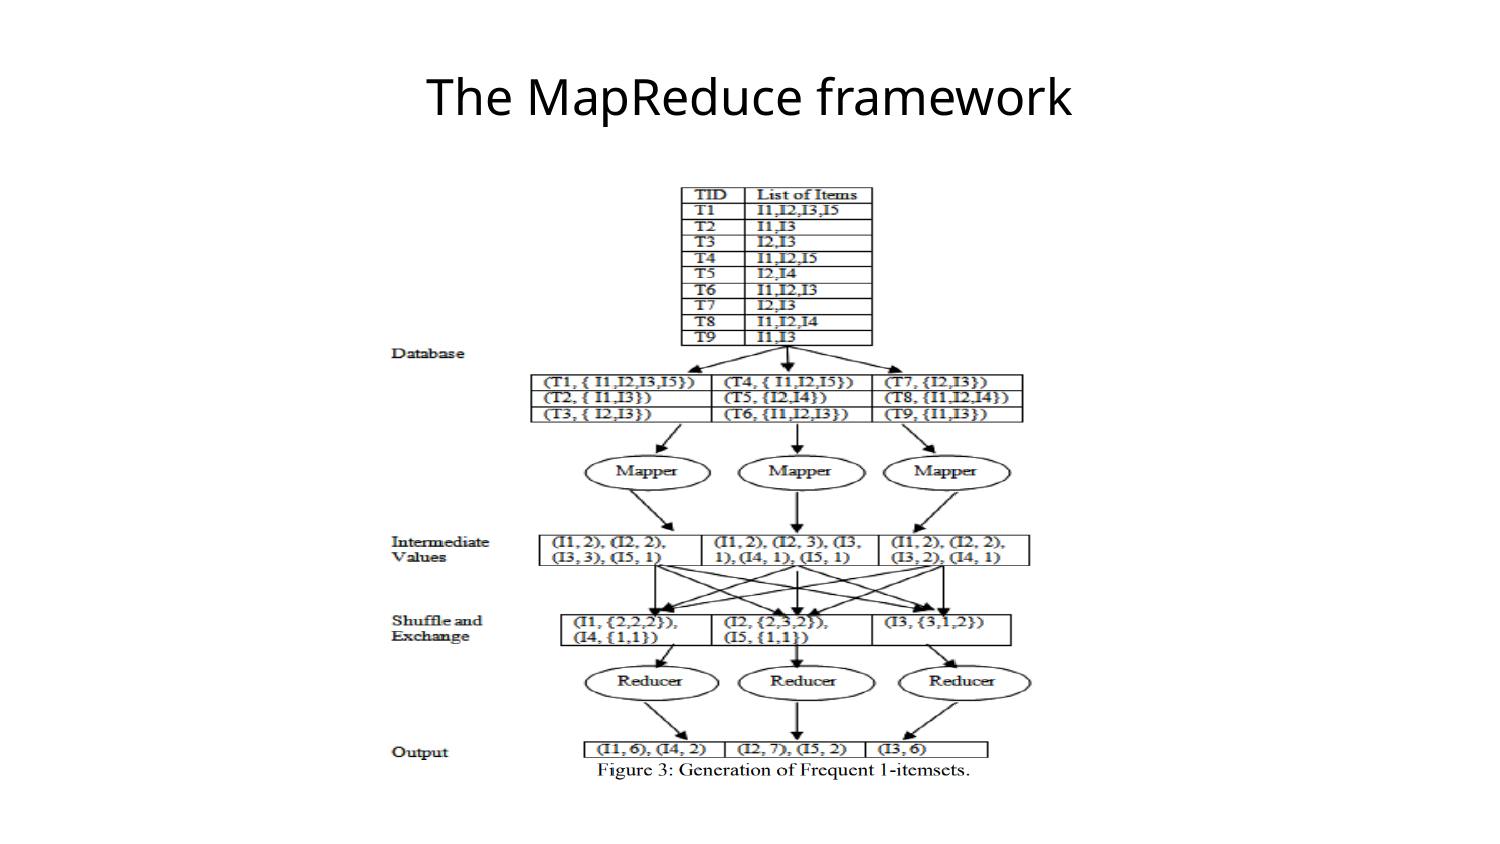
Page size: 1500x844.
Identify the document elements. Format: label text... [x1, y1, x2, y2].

picture [270, 181, 1128, 794]
title The MapReduce framework [29, 50, 1471, 145]
